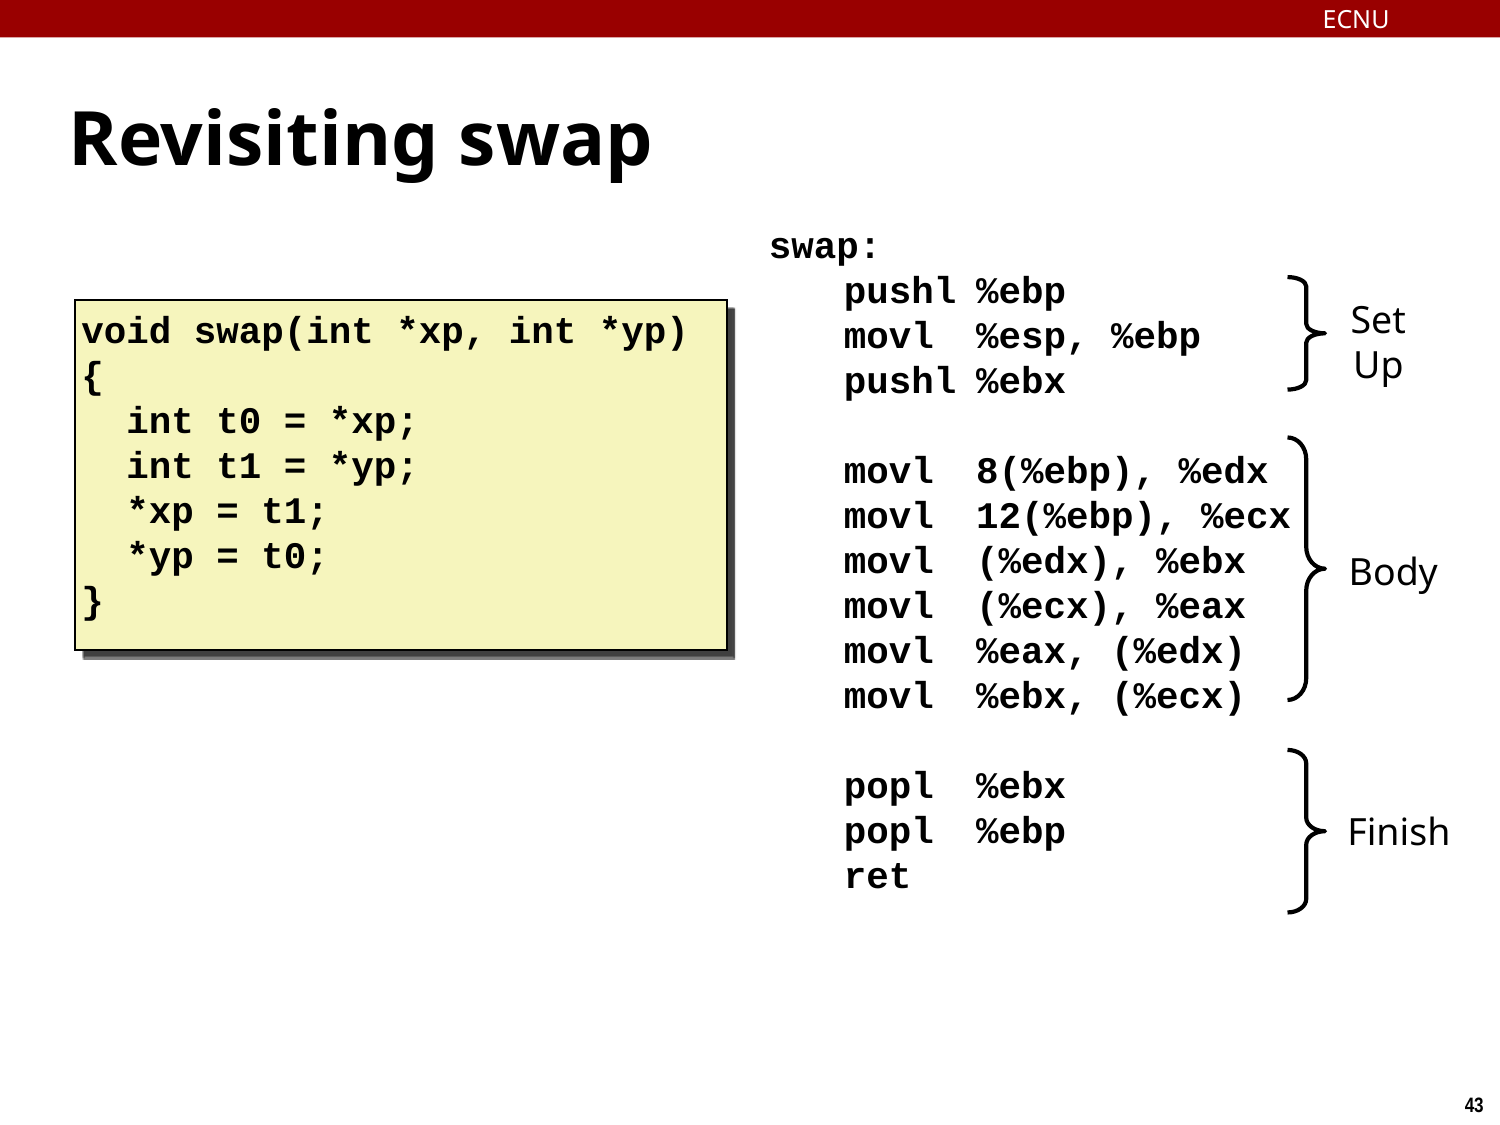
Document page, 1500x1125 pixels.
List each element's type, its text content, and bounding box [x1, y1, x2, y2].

text_box [1287, 277, 1326, 390]
text_box swap: pushl %ebp movl %esp, %ebp pushl %ebx movl 8(%ebp), %edx movl 12(%ebp), %ecx movl (%edx), %ebx movl (%ecx), %eax movl %eax, (%edx) movl %ebx, (%ecx) popl %ebx popl %ebp ret [762, 214, 1315, 894]
text_box Finish [1341, 802, 1458, 860]
text_box [1287, 437, 1326, 700]
text_box void swap(int *xp, int *yp) { int t0 = *xp; int t1 = *yp; *xp = t1; *yp = t0; } [74, 299, 727, 650]
text_box [1287, 749, 1326, 913]
text_box [0, 0, 1500, 38]
text_box Body [1342, 541, 1445, 600]
text_box Set Up [1344, 289, 1413, 393]
text_box ECNU [1322, 3, 1500, 33]
title Revisiting swap [62, 41, 1438, 230]
